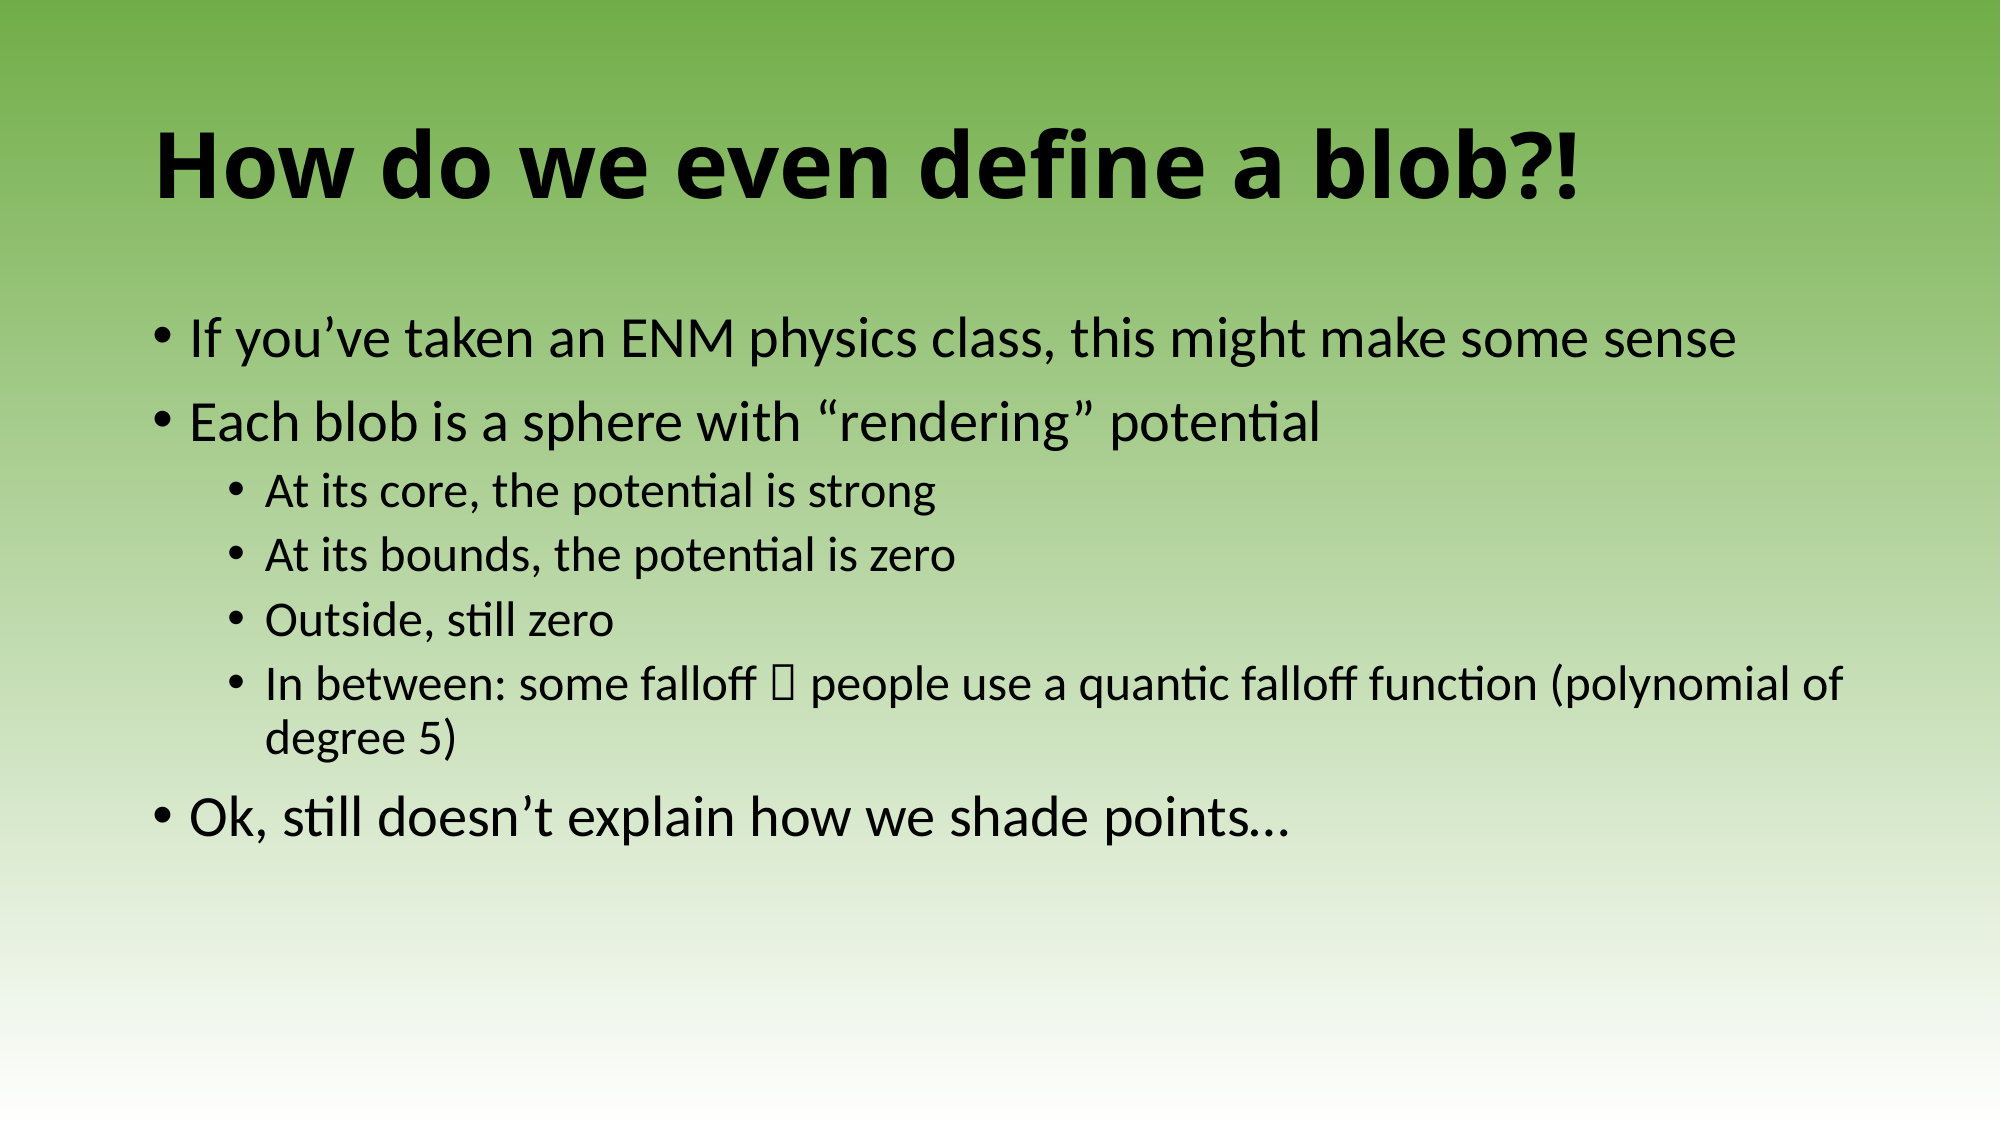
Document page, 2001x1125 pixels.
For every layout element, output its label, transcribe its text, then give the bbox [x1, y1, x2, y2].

list If you’ve taken an ENM physics class, this might make some sense Each blob is a sphere with “rendering” potential At its core, the potential is strong At its bounds, the potential is zero Outside, still zero In between: some falloff  people use a quantic falloff function (polynomial of degree 5) Ok, still doesn’t explain how we shade points… [137, 299, 1863, 1014]
title How do we even define a blob?! [137, 59, 1863, 278]
